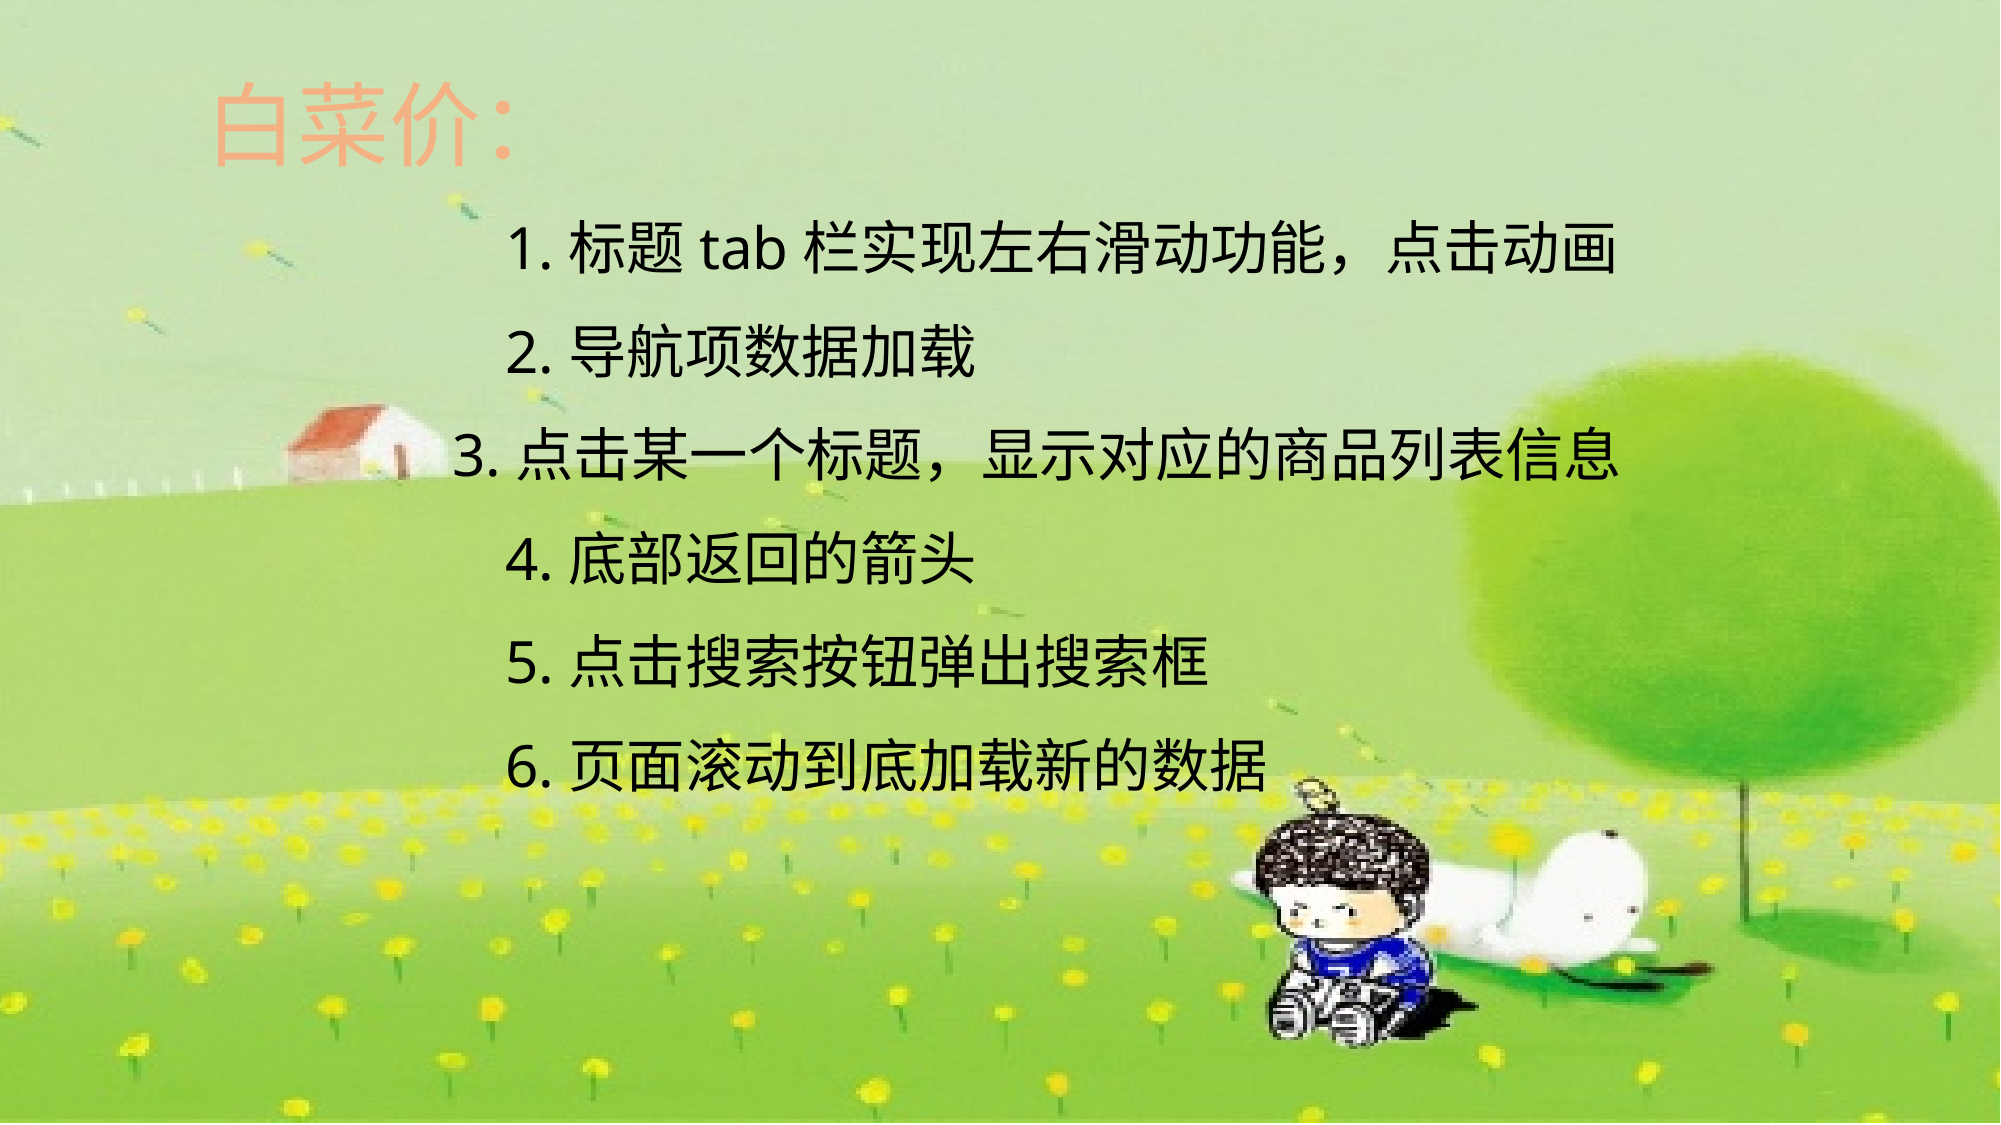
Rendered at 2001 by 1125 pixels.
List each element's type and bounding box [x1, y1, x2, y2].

list [0, 0, 2000, 1123]
